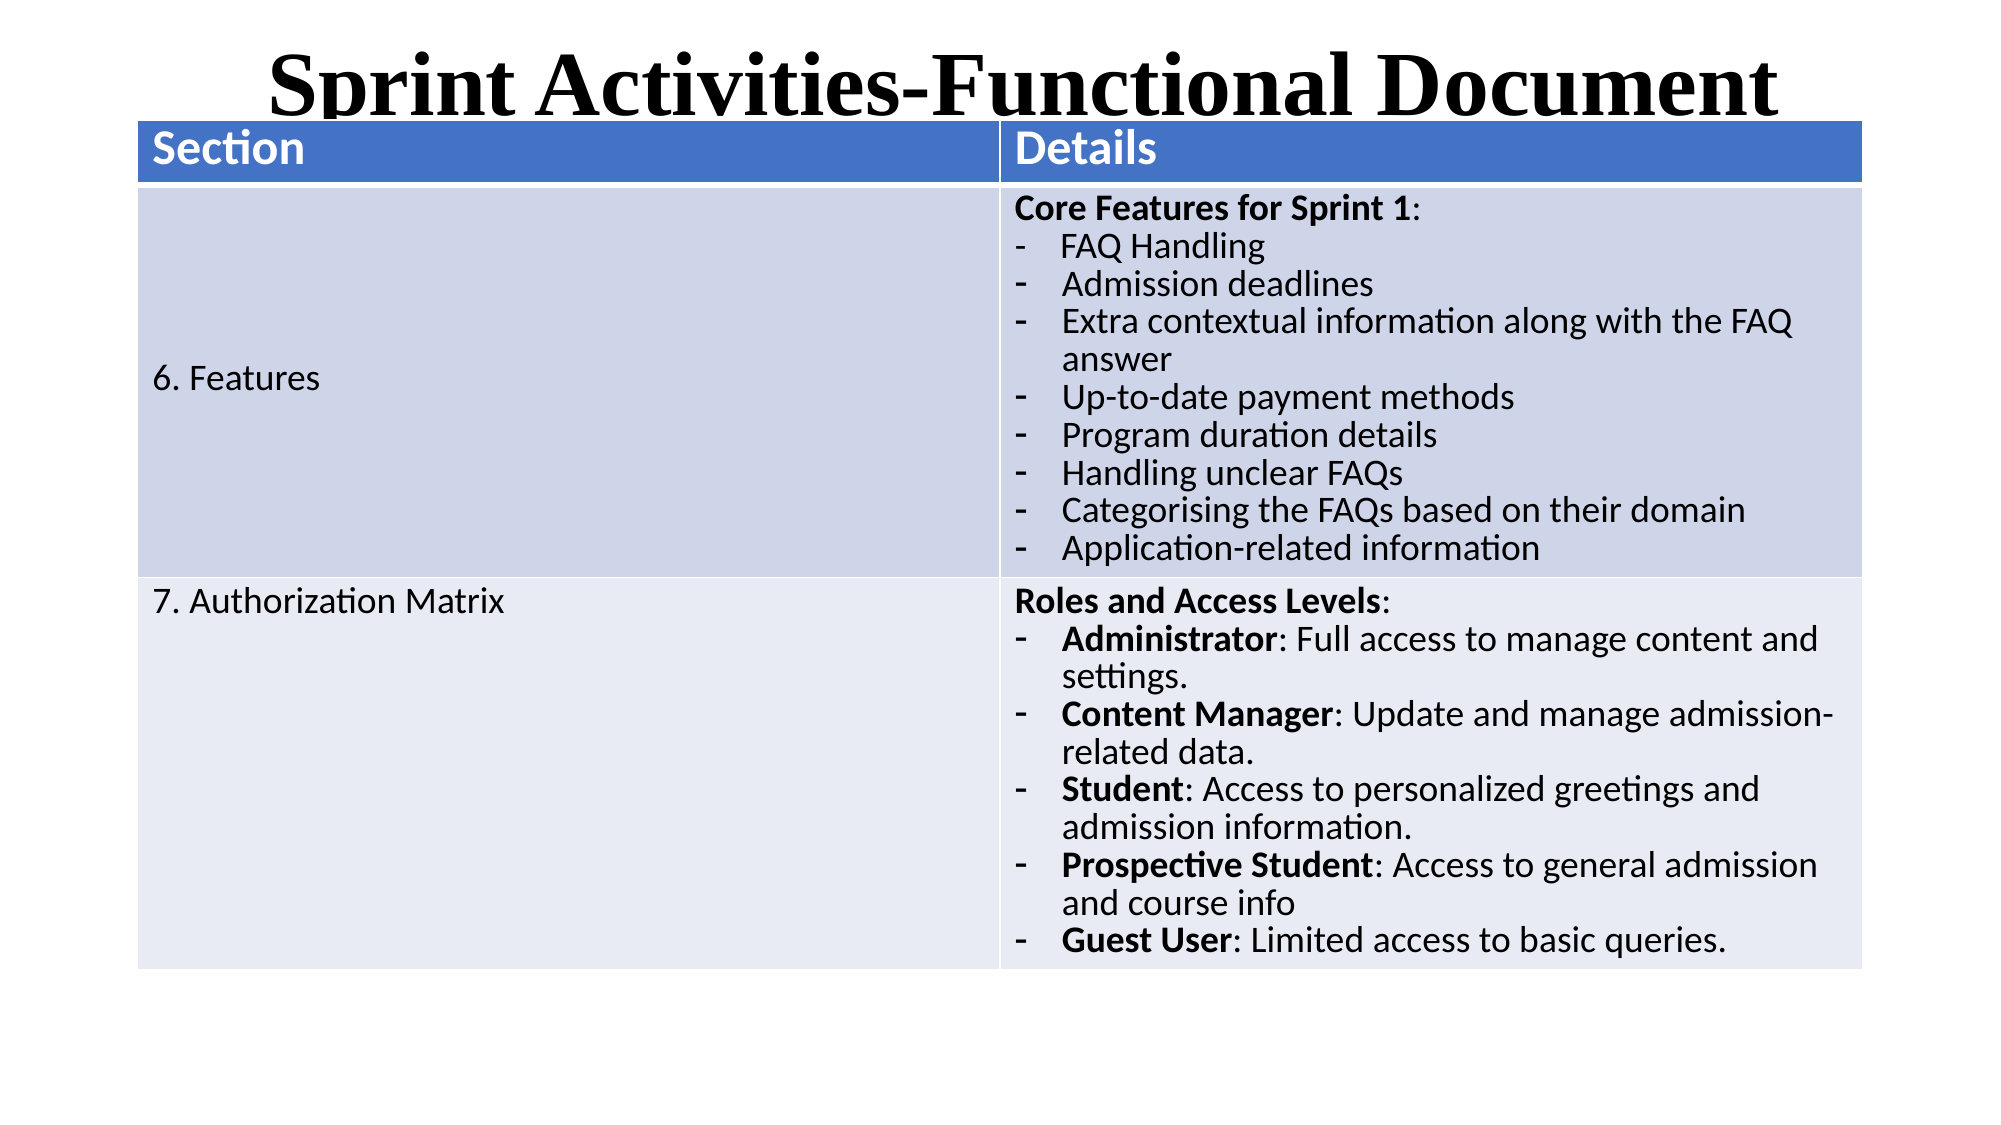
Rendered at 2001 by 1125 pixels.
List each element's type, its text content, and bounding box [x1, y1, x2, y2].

table_cell 7. Authorization Matrix [138, 578, 999, 969]
table_cell 6. Features [138, 188, 999, 577]
table_cell Core Features for Sprint 1: - FAQ Handling Admission deadlines Extra contextual information along with the FAQ answer Up-to-date payment methods Program duration details Handling unclear FAQs Categorising the FAQs based on their domain Application-related information [1001, 188, 1862, 577]
table_header Section [138, 121, 999, 182]
title Sprint Activities-Functional Document [56, 0, 1970, 195]
table_cell Roles and Access Levels: Administrator: Full access to manage content and settings. Content Manager: Update and manage admission-related data. Student: Access to personalized greetings and admission information. Prospective Student: Access to general admission and course info Guest User: Limited access to basic queries. [1001, 578, 1862, 969]
table_header Details [1001, 121, 1862, 182]
